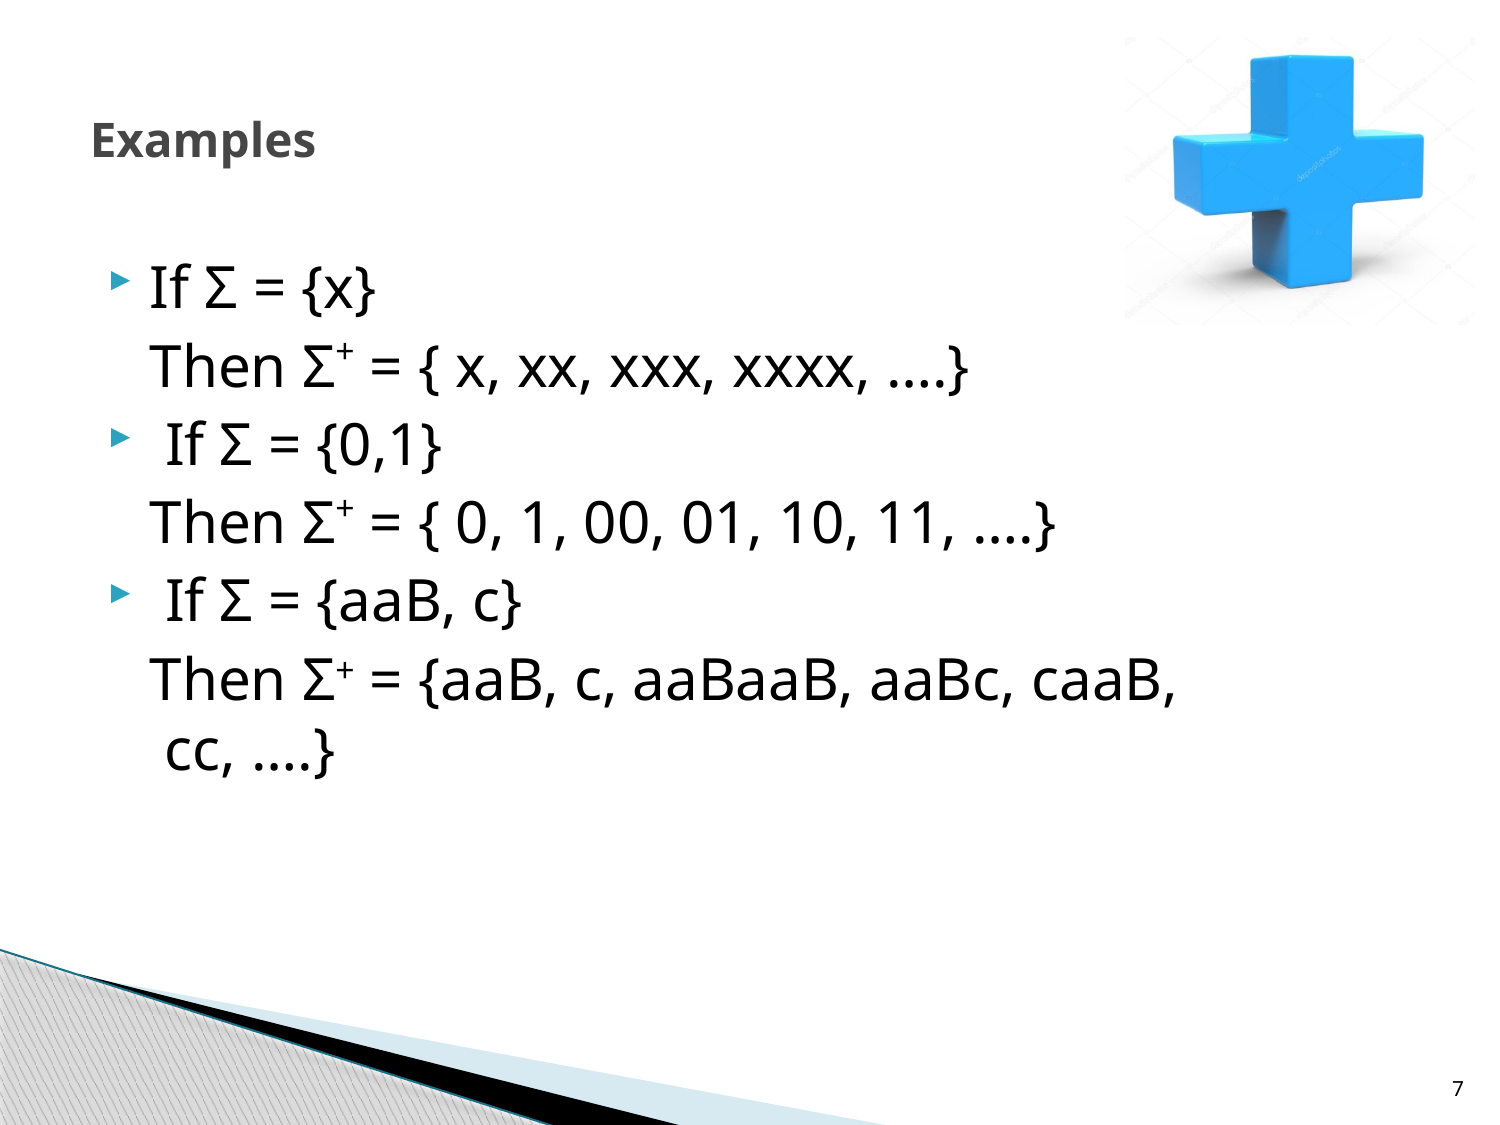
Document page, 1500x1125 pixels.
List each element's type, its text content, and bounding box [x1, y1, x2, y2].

slide_number 7 [1418, 1051, 1479, 1112]
title Examples [75, 45, 1118, 233]
picture [1124, 37, 1476, 326]
list If Σ = {x} Then Σ+ = { x, xx, xxx, xxxx, ….} If Σ = {0,1} Then Σ+ = { 0, 1, 00, 01, 10, 11, ….} If Σ = {aaB, c} Then Σ+ = {aaB, c, aaBaaB, aaBc, caaB, cc, ….} [75, 243, 1425, 986]
